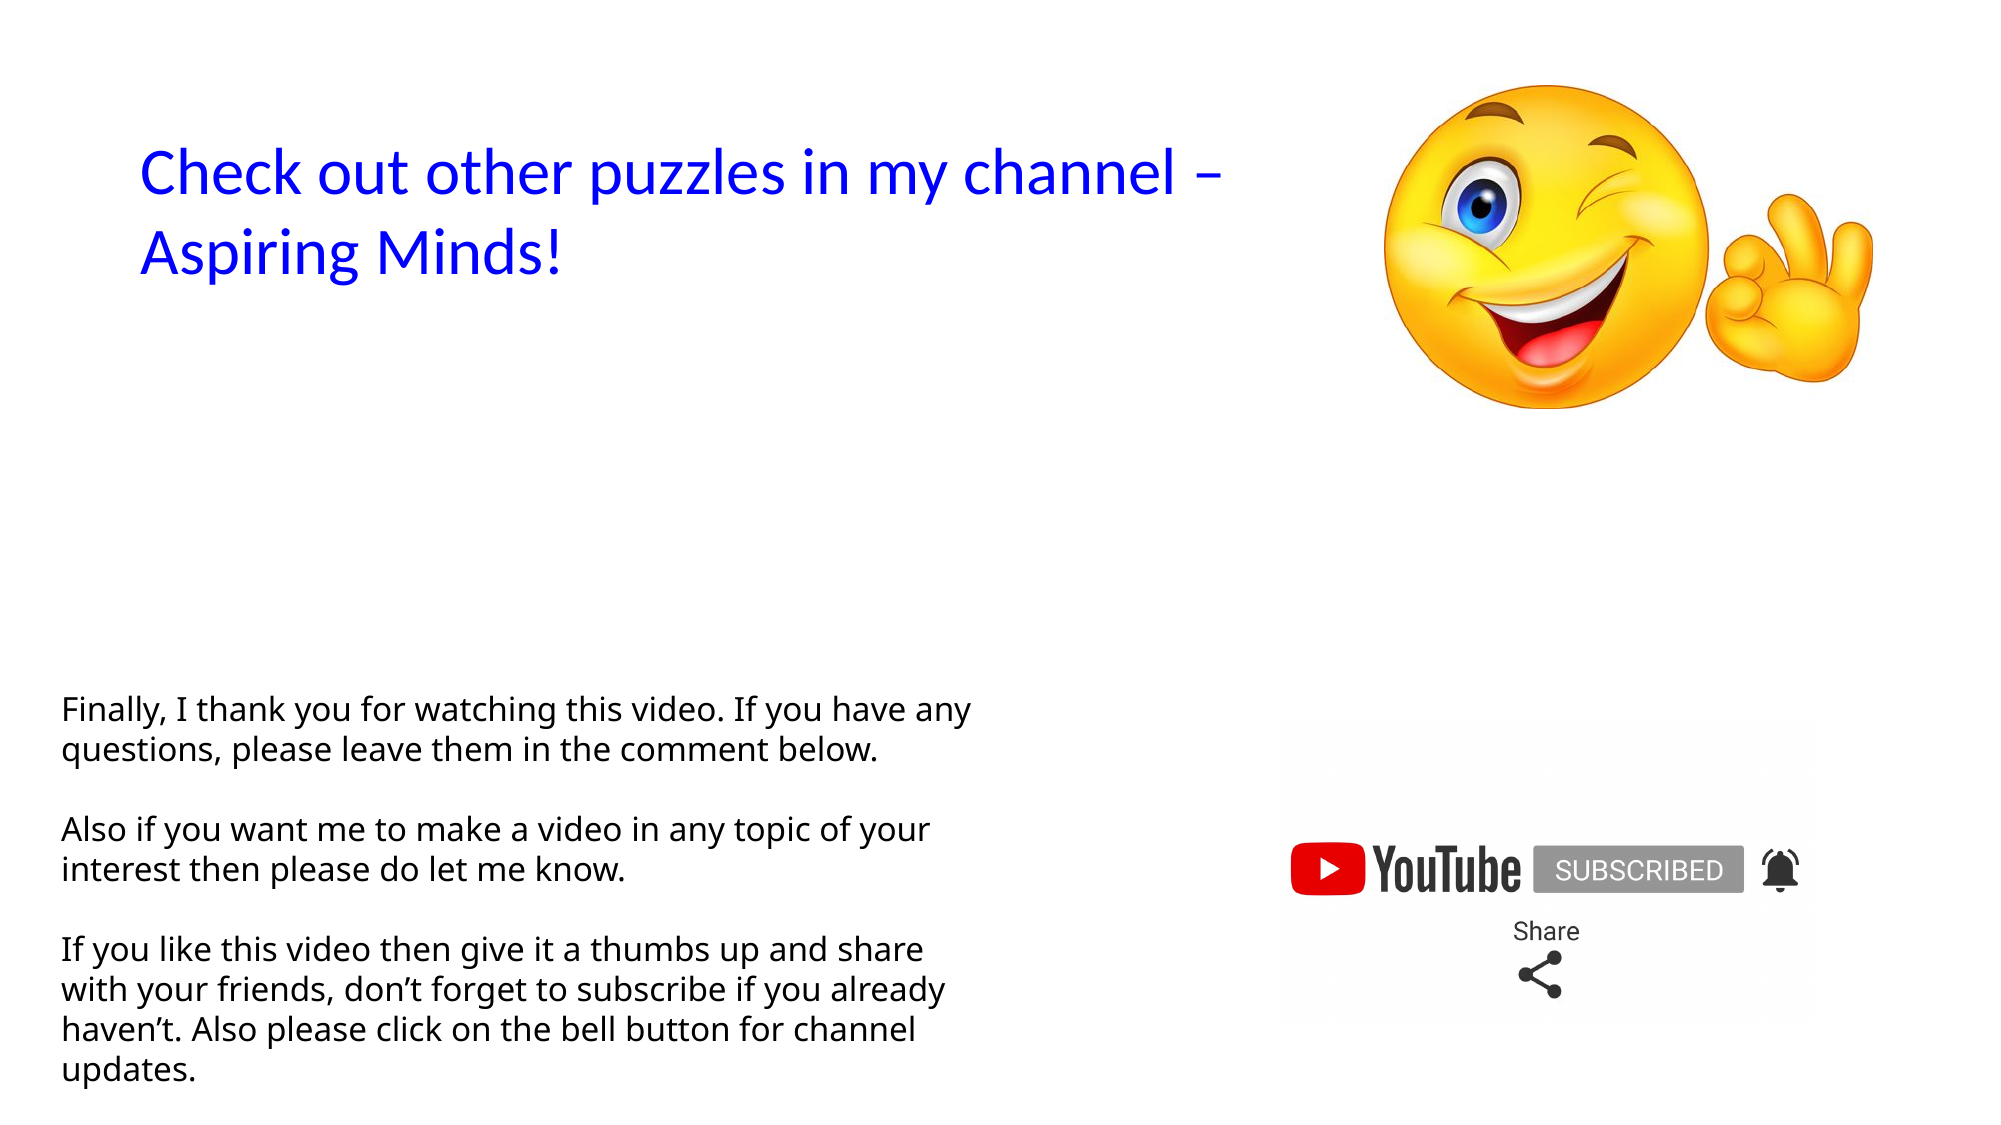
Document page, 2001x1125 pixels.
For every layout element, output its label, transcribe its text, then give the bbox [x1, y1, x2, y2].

picture [1384, 85, 1873, 409]
text_box Check out other puzzles in my channel – Aspiring Minds! [125, 120, 1384, 295]
text_box Finally, I thank you for watching this video. If you have any questions, please leave them in the comment below. Also if you want me to make a video in any topic of your interest then please do let me know. If you like this video then give it a thumbs up and share with your friends, don’t forget to subscribe if you already haven’t. Also please click on the bell button for channel updates. [46, 680, 993, 1095]
picture [1274, 718, 1814, 1023]
